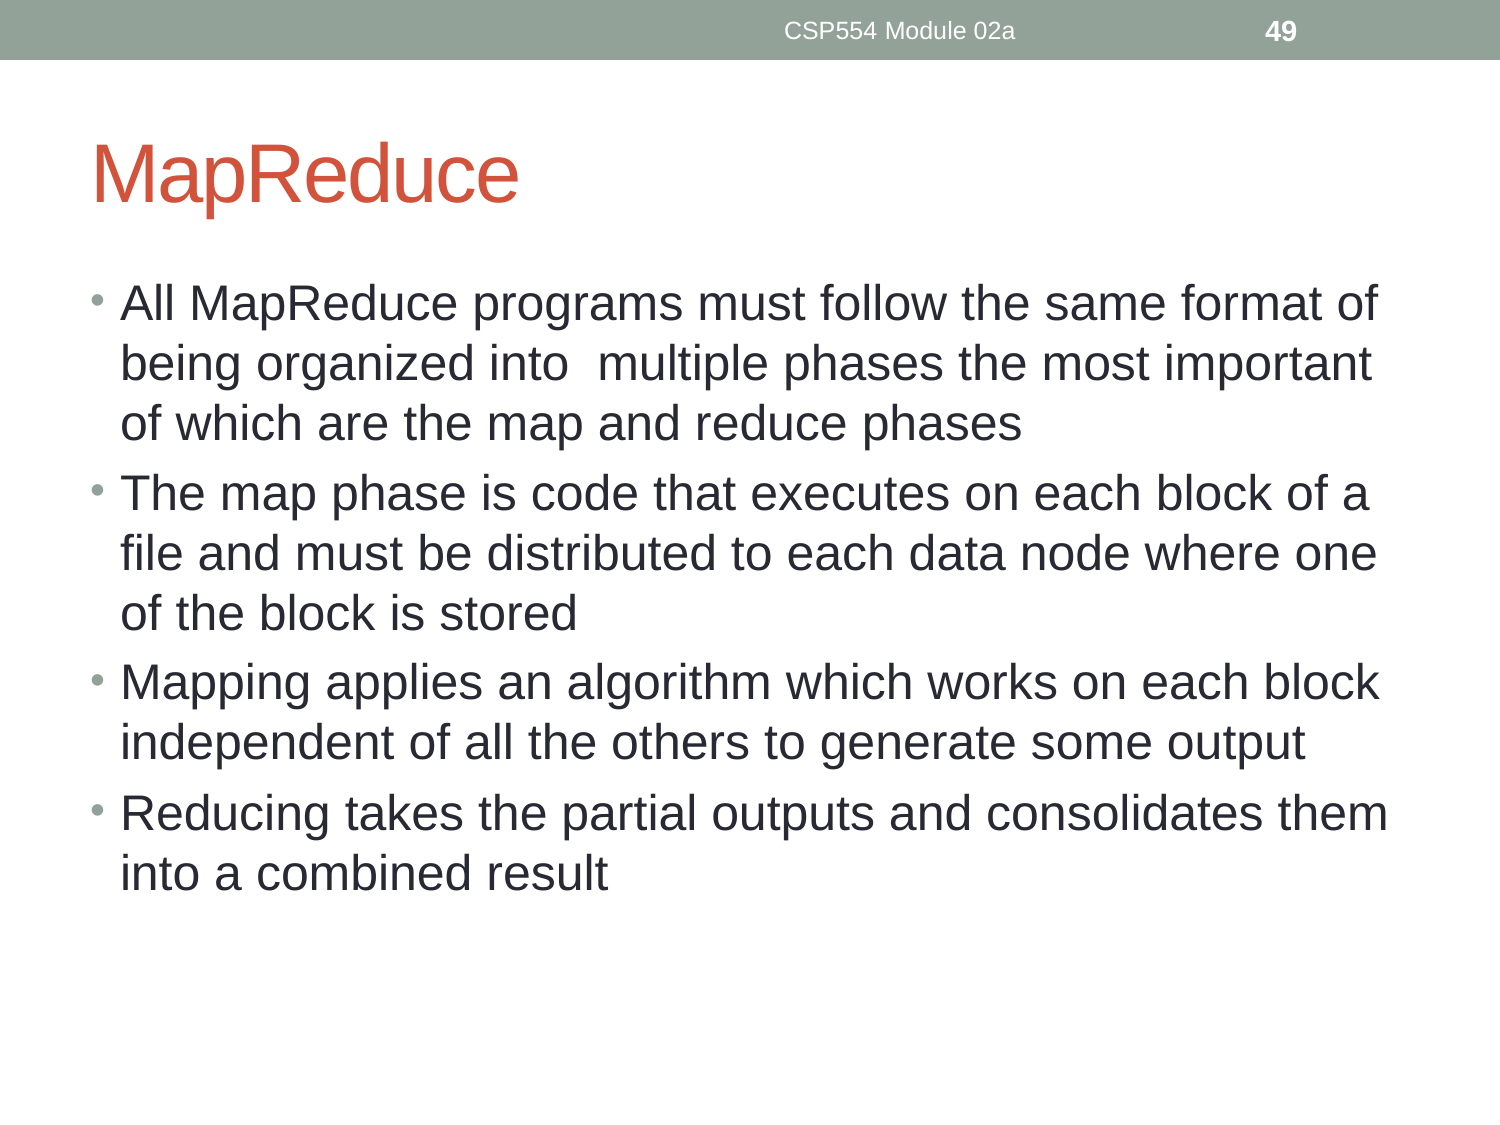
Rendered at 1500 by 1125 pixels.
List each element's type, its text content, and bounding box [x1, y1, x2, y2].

title MapReduce [75, 87, 1425, 250]
list All MapReduce programs must follow the same format of being organized into multiple phases the most important of which are the map and reduce phases The map phase is code that executes on each block of a file and must be distributed to each data node where one of the block is stored Mapping applies an algorithm which works on each block independent of all the others to generate some output Reducing takes the partial outputs and consolidates them into a combined result [75, 262, 1425, 1063]
slide_number 49 [1250, 3, 1425, 57]
footer CSP554 Module 02a [562, 3, 1238, 57]
